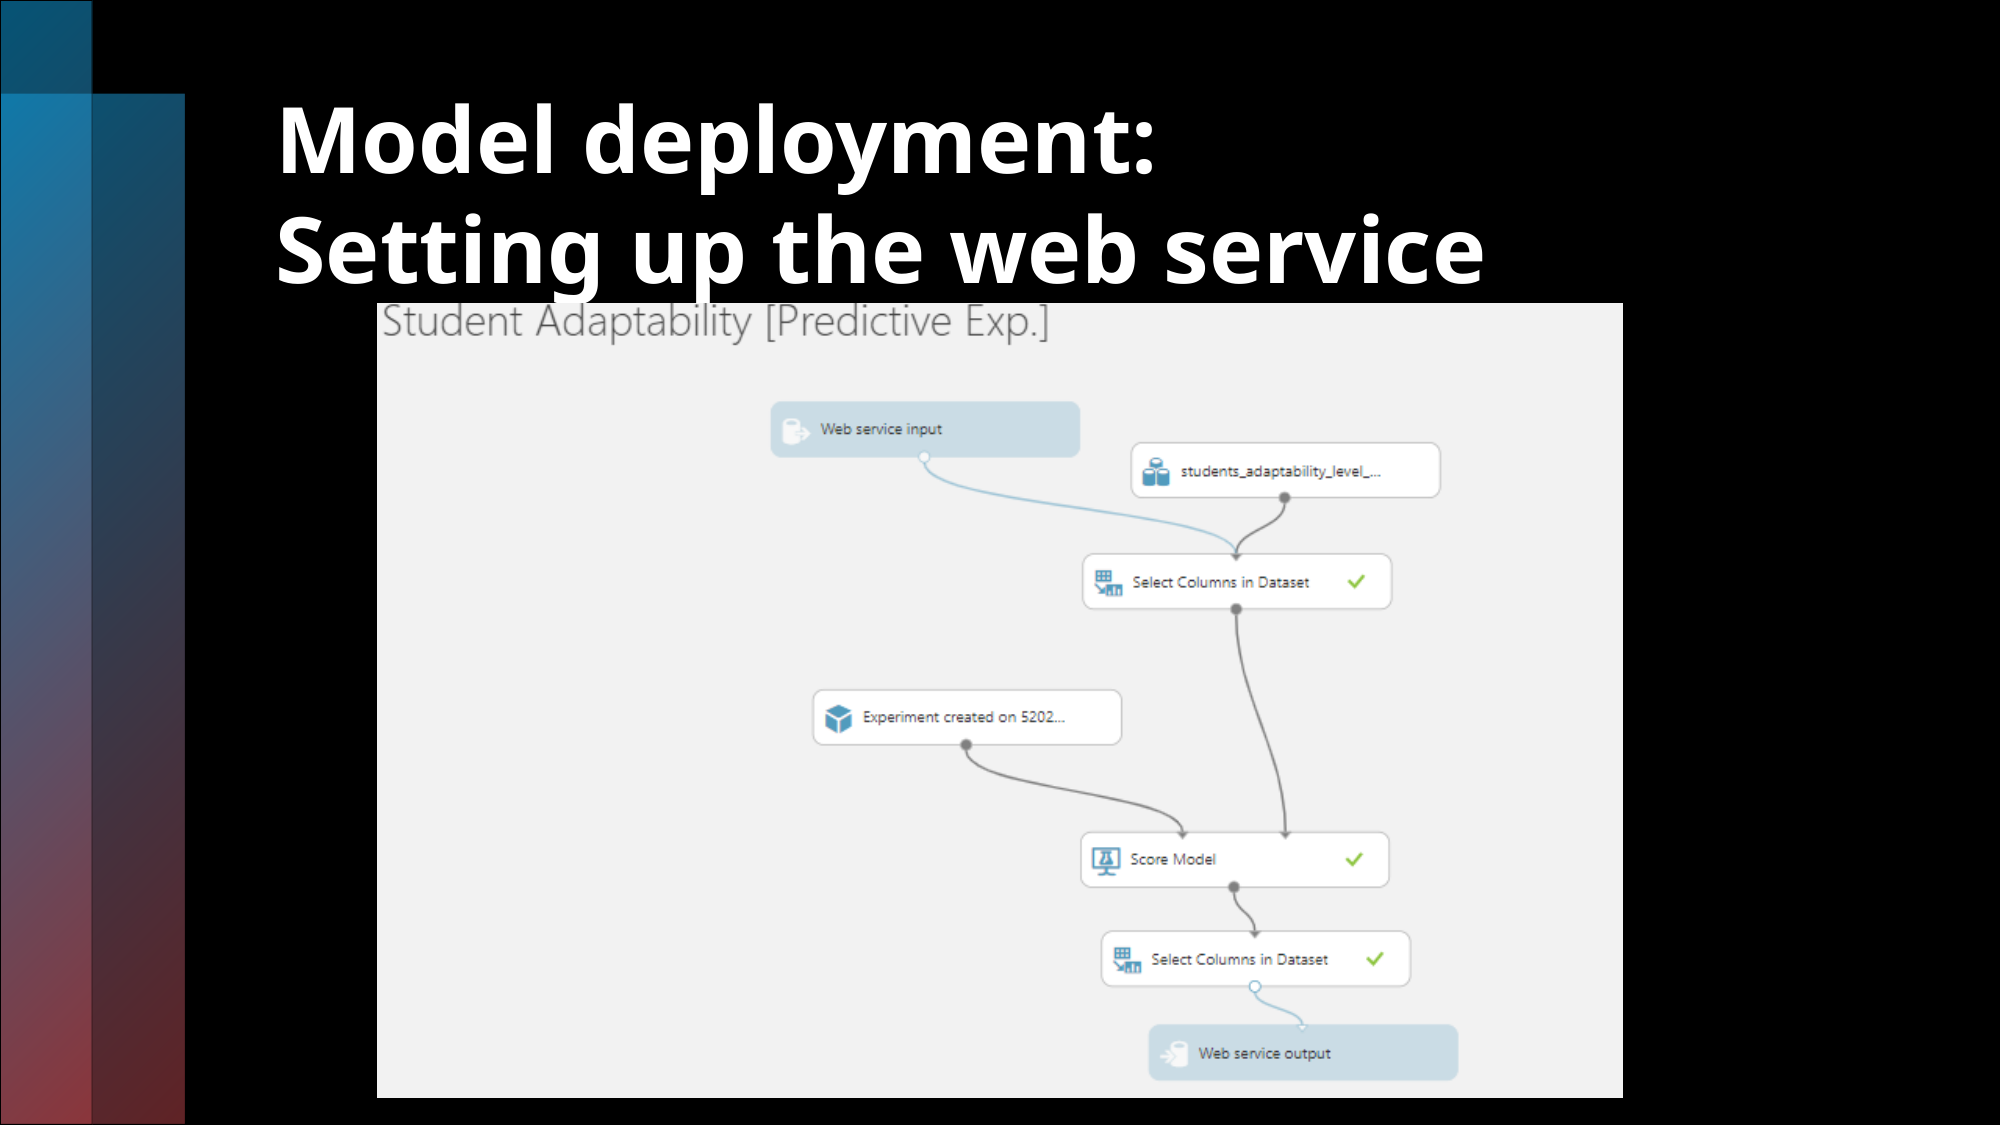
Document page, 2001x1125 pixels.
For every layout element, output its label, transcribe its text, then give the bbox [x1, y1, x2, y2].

picture [377, 303, 1623, 1098]
title Model deployment: Setting up the web service [260, 74, 1817, 329]
